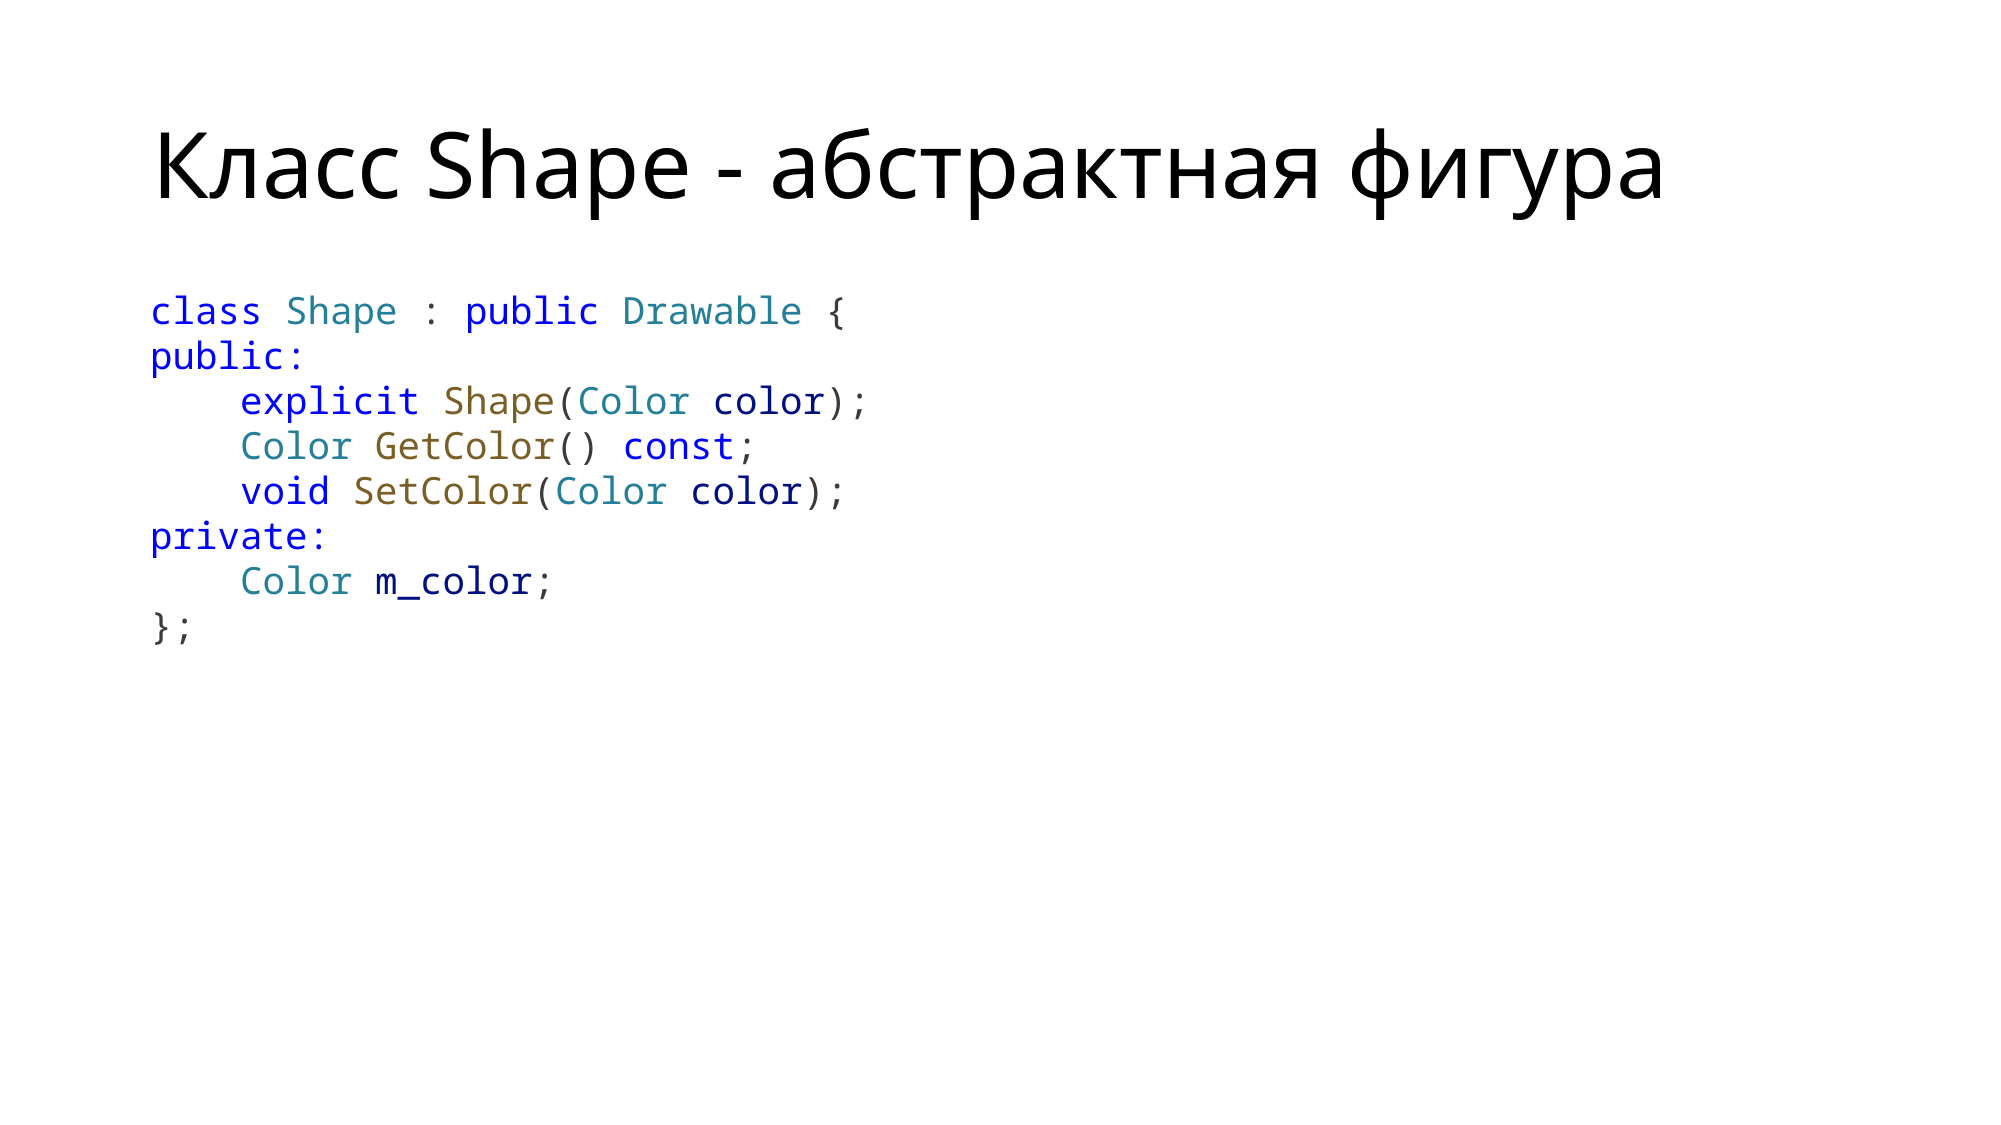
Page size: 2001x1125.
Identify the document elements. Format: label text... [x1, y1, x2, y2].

text_box class Shape : public Drawable { public: explicit Shape(Color color); Color GetColor() const; void SetColor(Color color); private: Color m_color; }; [135, 279, 927, 654]
title Класс Shape - абстрактная фигура [137, 59, 1863, 278]
